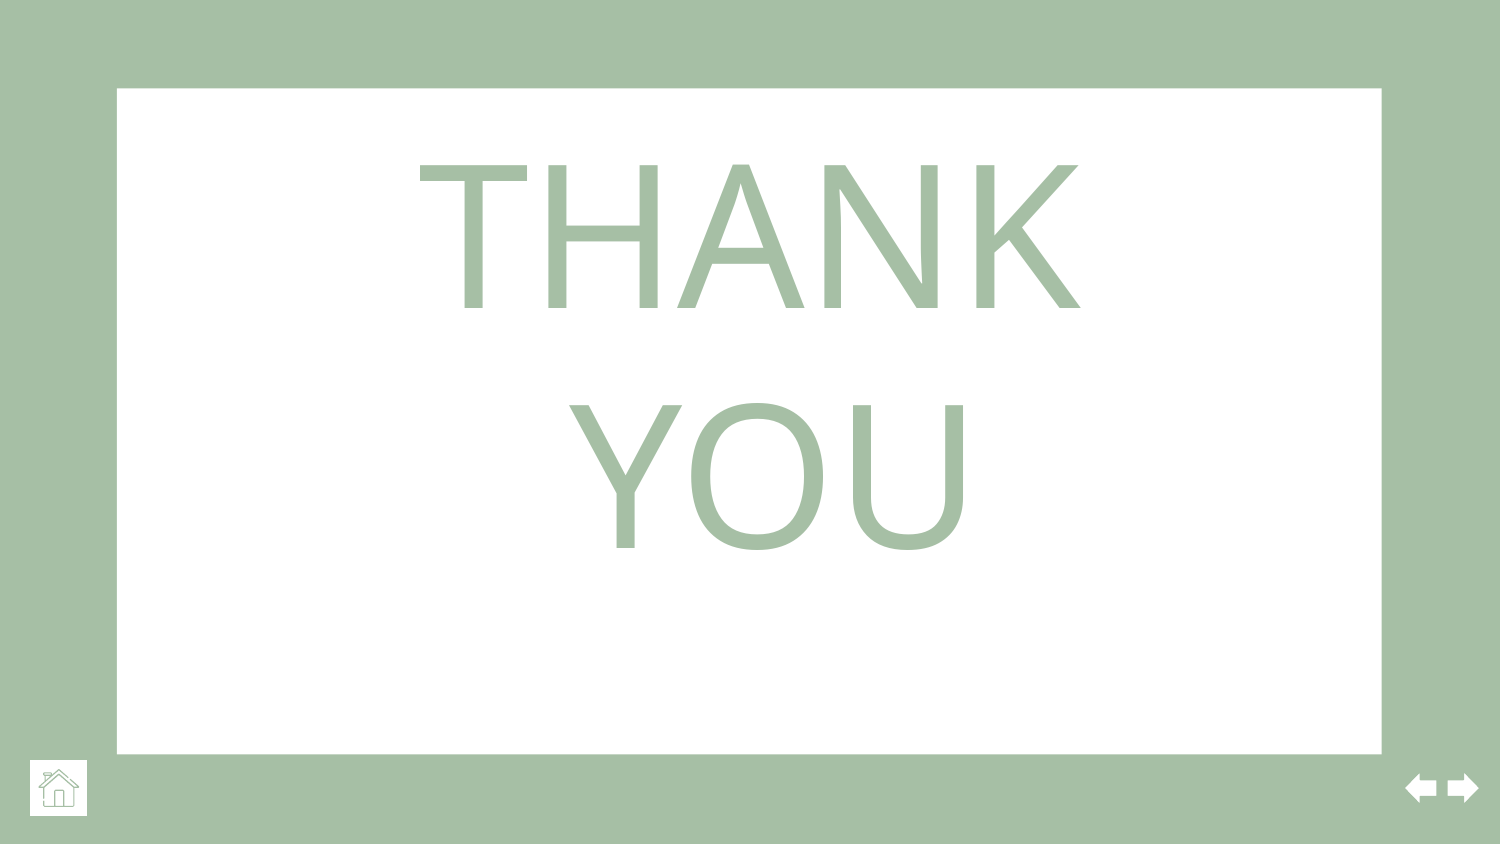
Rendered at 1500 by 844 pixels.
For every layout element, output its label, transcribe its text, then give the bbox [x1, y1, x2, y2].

text_box [1403, 771, 1438, 806]
text_box [1446, 770, 1481, 806]
text_box [38, 769, 80, 807]
text_box [29, 758, 88, 818]
title THANK YOU [117, 0, 1383, 844]
